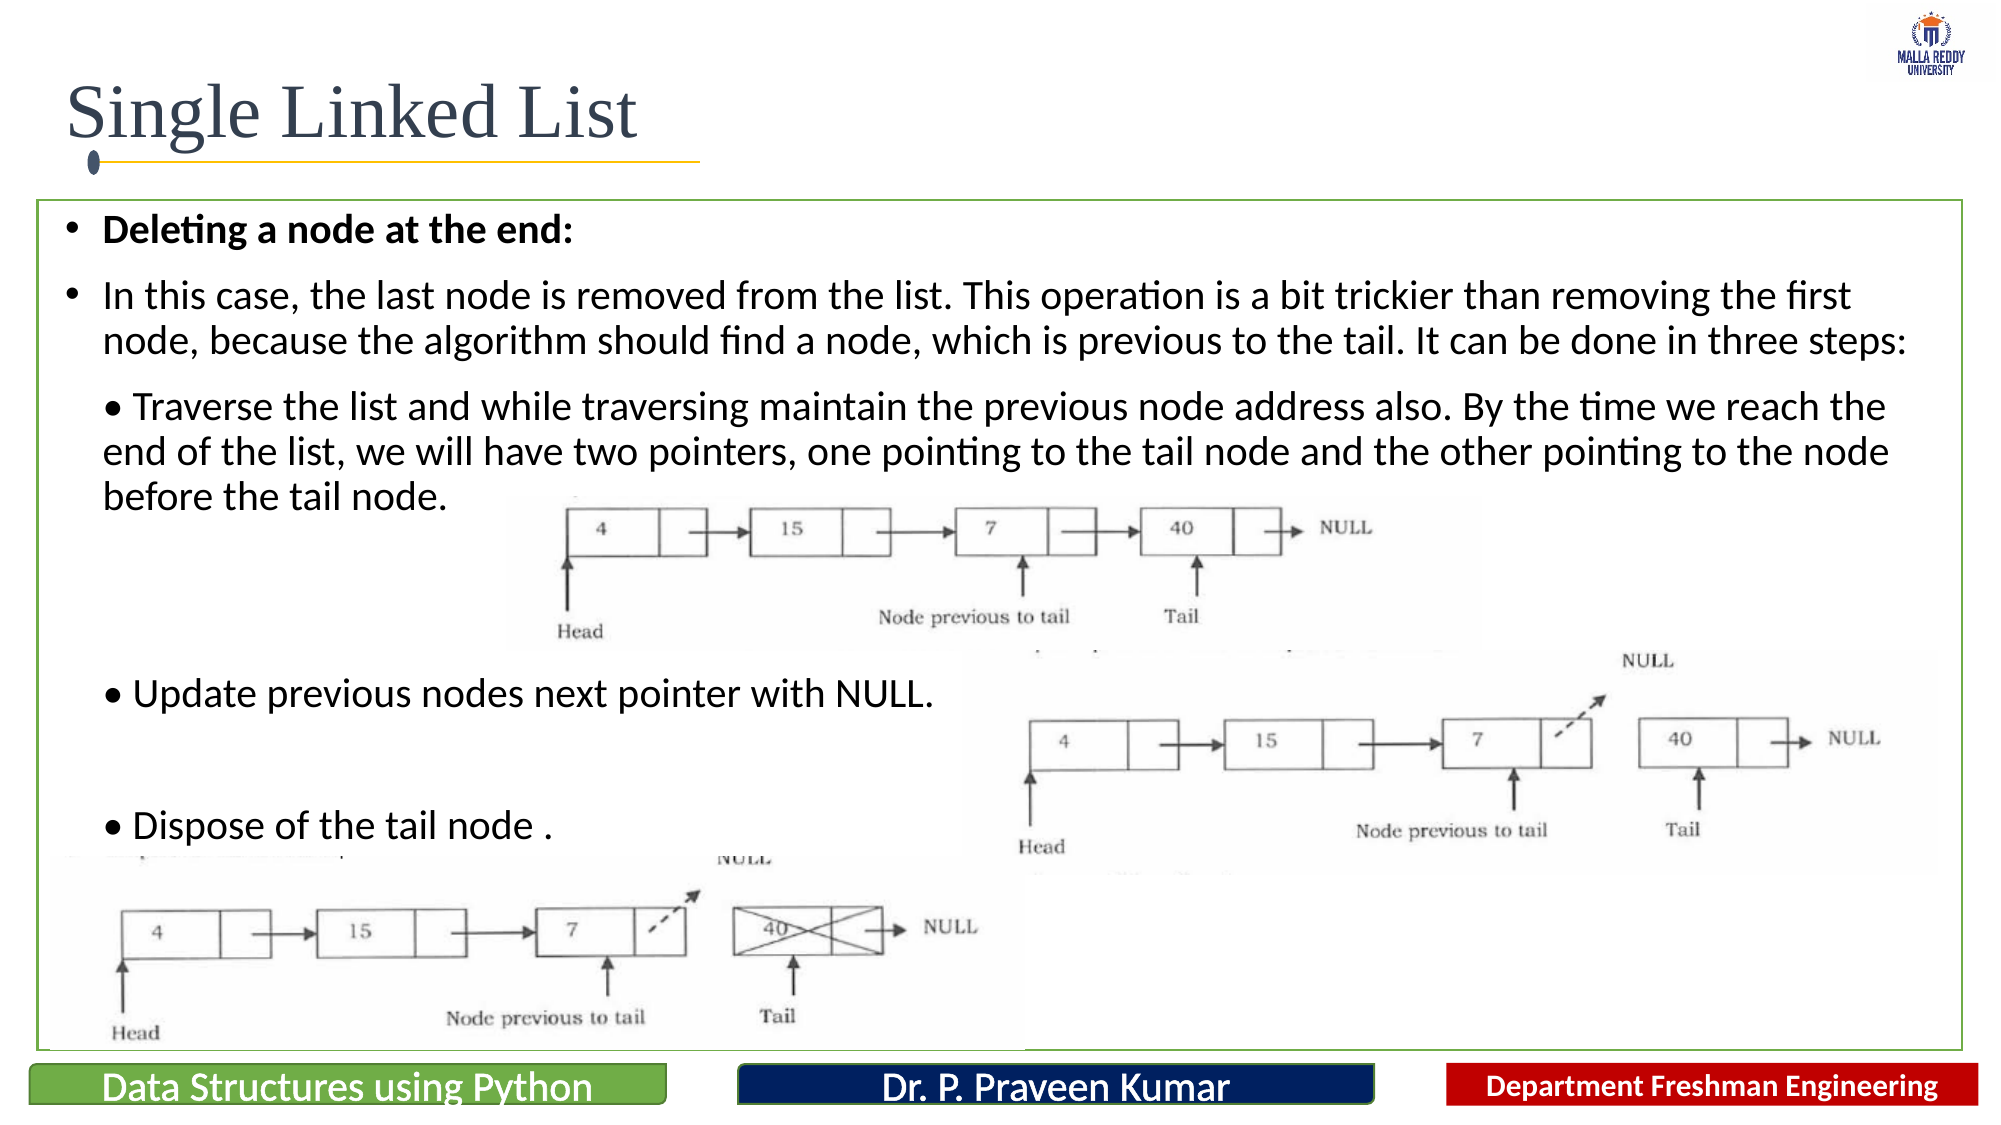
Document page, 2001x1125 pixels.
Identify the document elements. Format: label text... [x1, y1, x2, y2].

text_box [87, 149, 700, 175]
text_box [36, 199, 1963, 1051]
picture [49, 496, 1938, 1050]
picture [1866, 3, 1996, 82]
title Single Linked List [50, 62, 750, 163]
